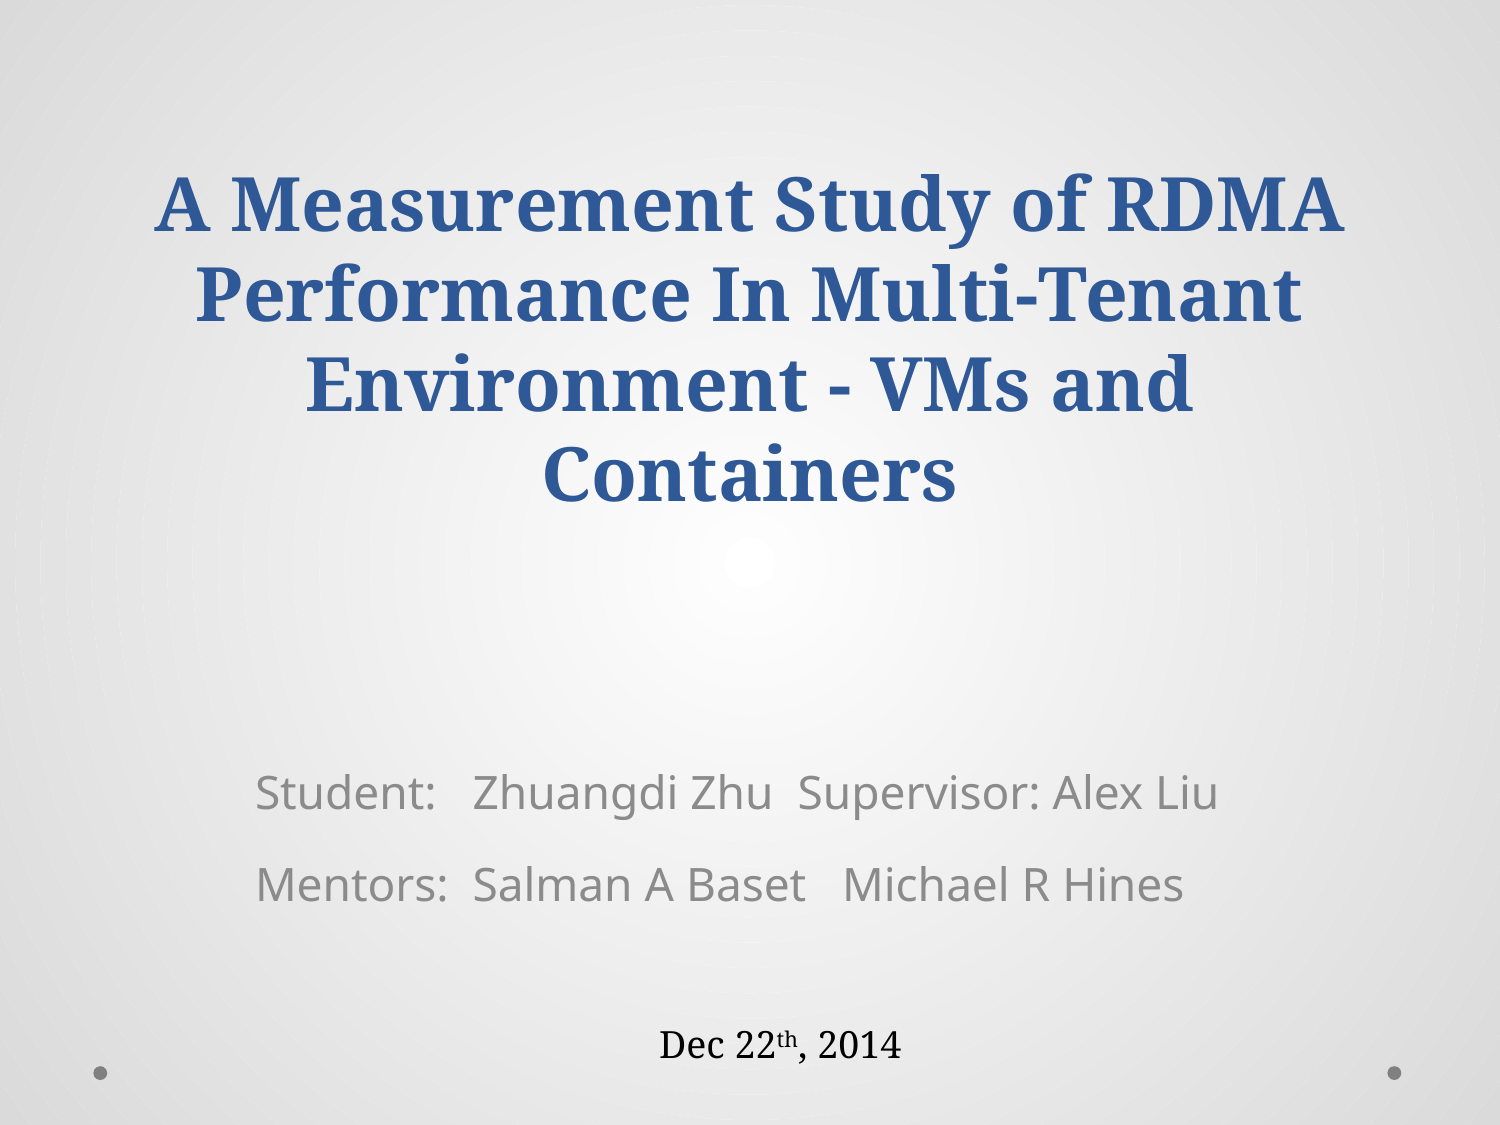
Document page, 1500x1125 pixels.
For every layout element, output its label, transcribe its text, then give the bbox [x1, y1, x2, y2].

subtitle Student: Zhuangdi Zhu Supervisor: Alex Liu Mentors: Salman A Baset Michael R Hines [240, 728, 1291, 984]
text_box Dec 22th, 2014 [644, 1013, 1070, 1074]
title A Measurement Study of RDMA Performance In Multi-Tenant Environment - VMs and Containers [112, 78, 1388, 525]
